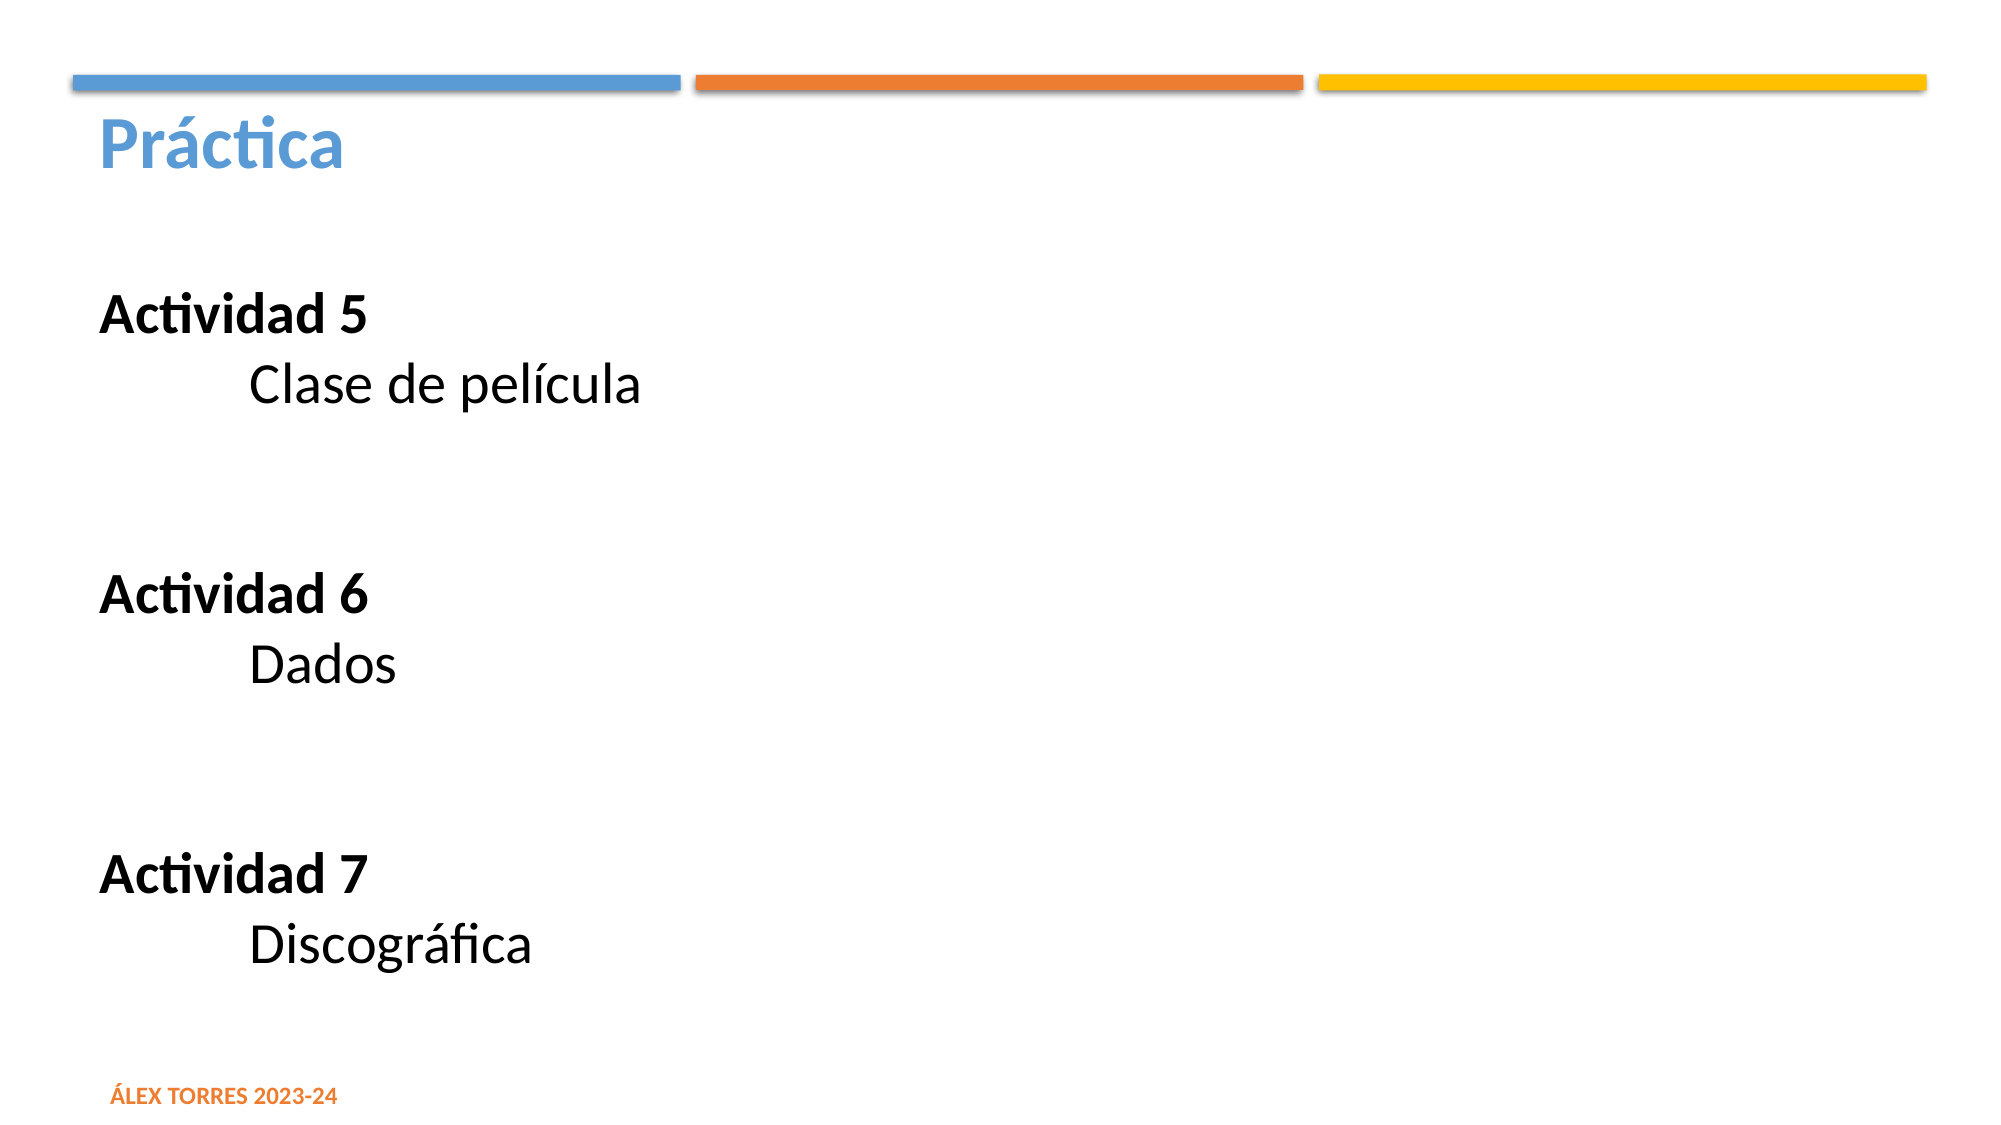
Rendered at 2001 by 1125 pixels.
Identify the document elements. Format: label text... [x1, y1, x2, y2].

text_box Práctica [85, 78, 1915, 188]
text_box Actividad 5 Clase de película Actividad 6 Dados Actividad 7 Discográfica [85, 190, 1915, 1074]
